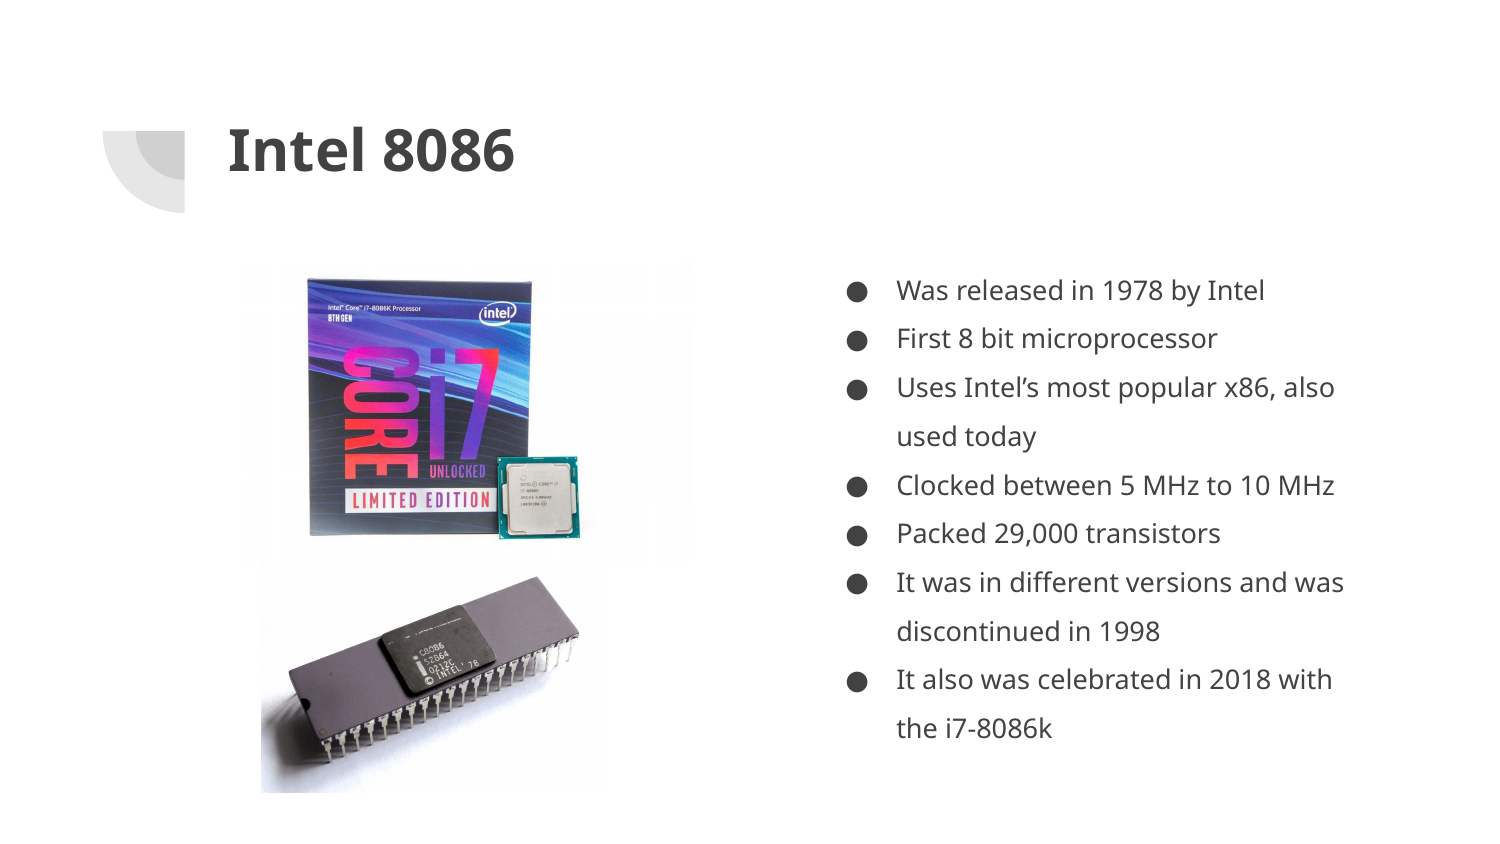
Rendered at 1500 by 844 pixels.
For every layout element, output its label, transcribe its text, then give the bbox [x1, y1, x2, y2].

list Was released in 1978 by Intel First 8 bit microprocessor Uses Intel’s most popular x86, also used today Clocked between 5 MHz to 10 MHz Packed 29,000 transistors It was in different versions and was discontinued in 1998 It also was celebrated in 2018 with the i7-8086k [806, 241, 1368, 659]
picture [237, 261, 691, 794]
title Intel 8086 [213, 98, 1368, 263]
